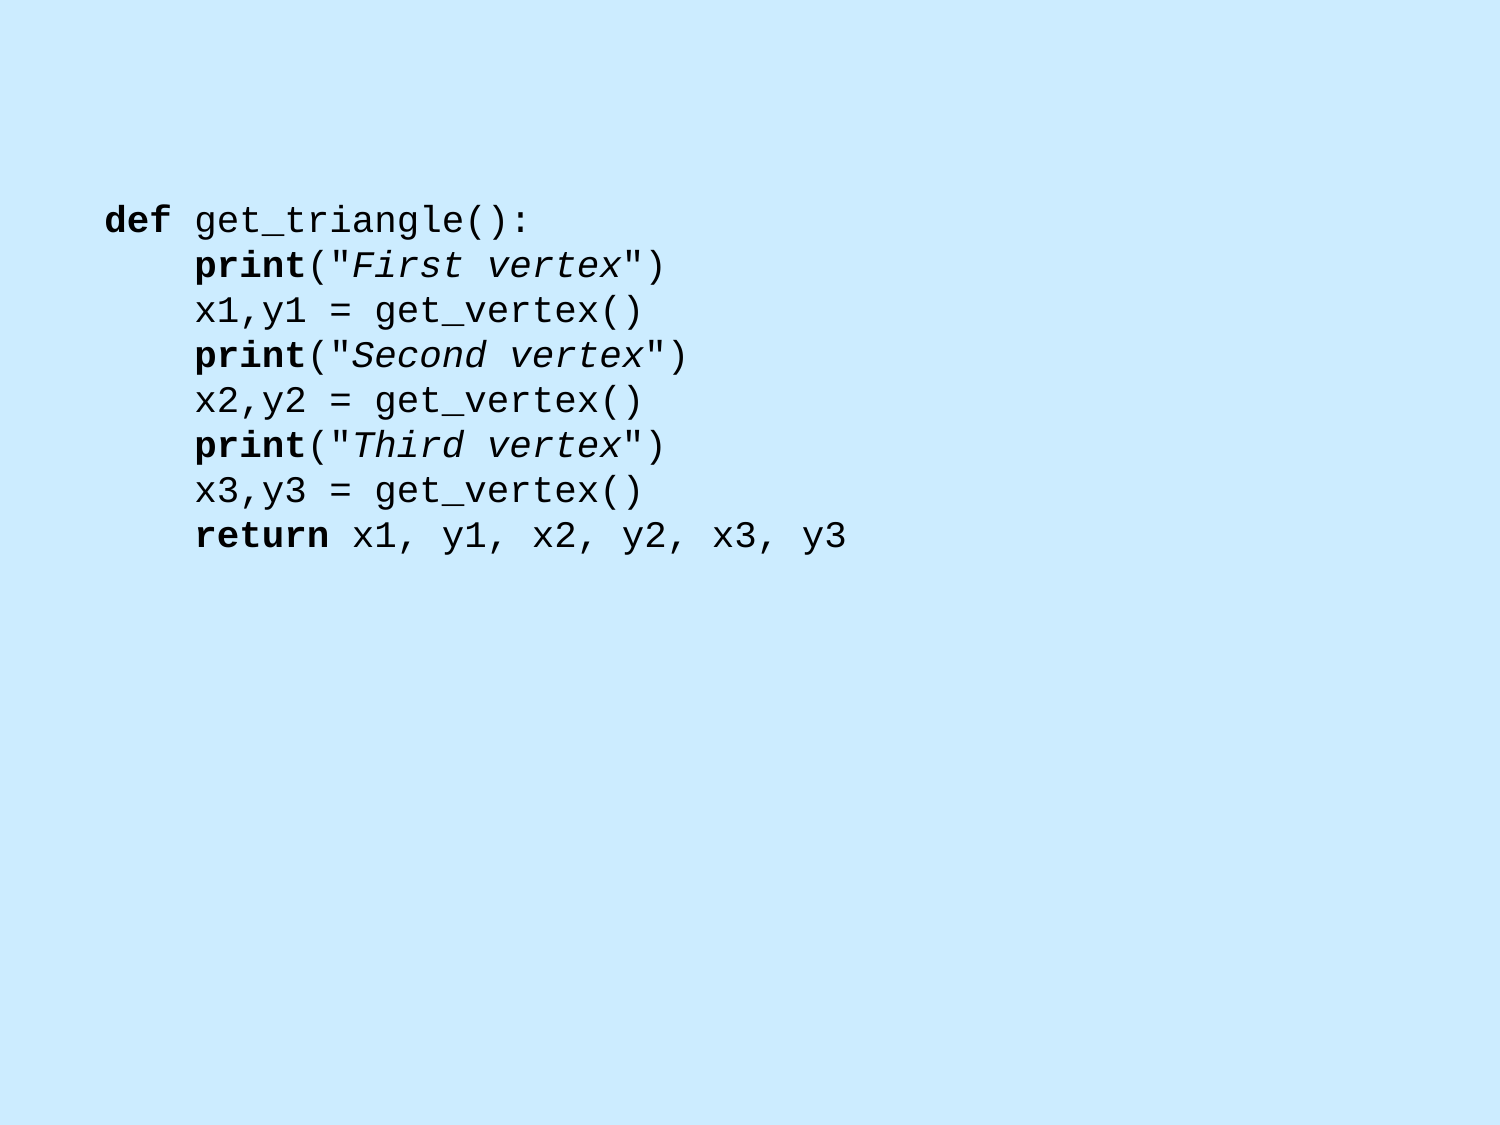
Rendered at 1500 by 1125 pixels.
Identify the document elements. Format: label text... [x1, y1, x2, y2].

text_box def get_triangle(): print("First vertex") x1,y1 = get_vertex() print("Second vertex") x2,y2 = get_vertex() print("Third vertex") x3,y3 = get_vertex() return x1, y1, x2, y2, x3, y3 [89, 187, 862, 563]
